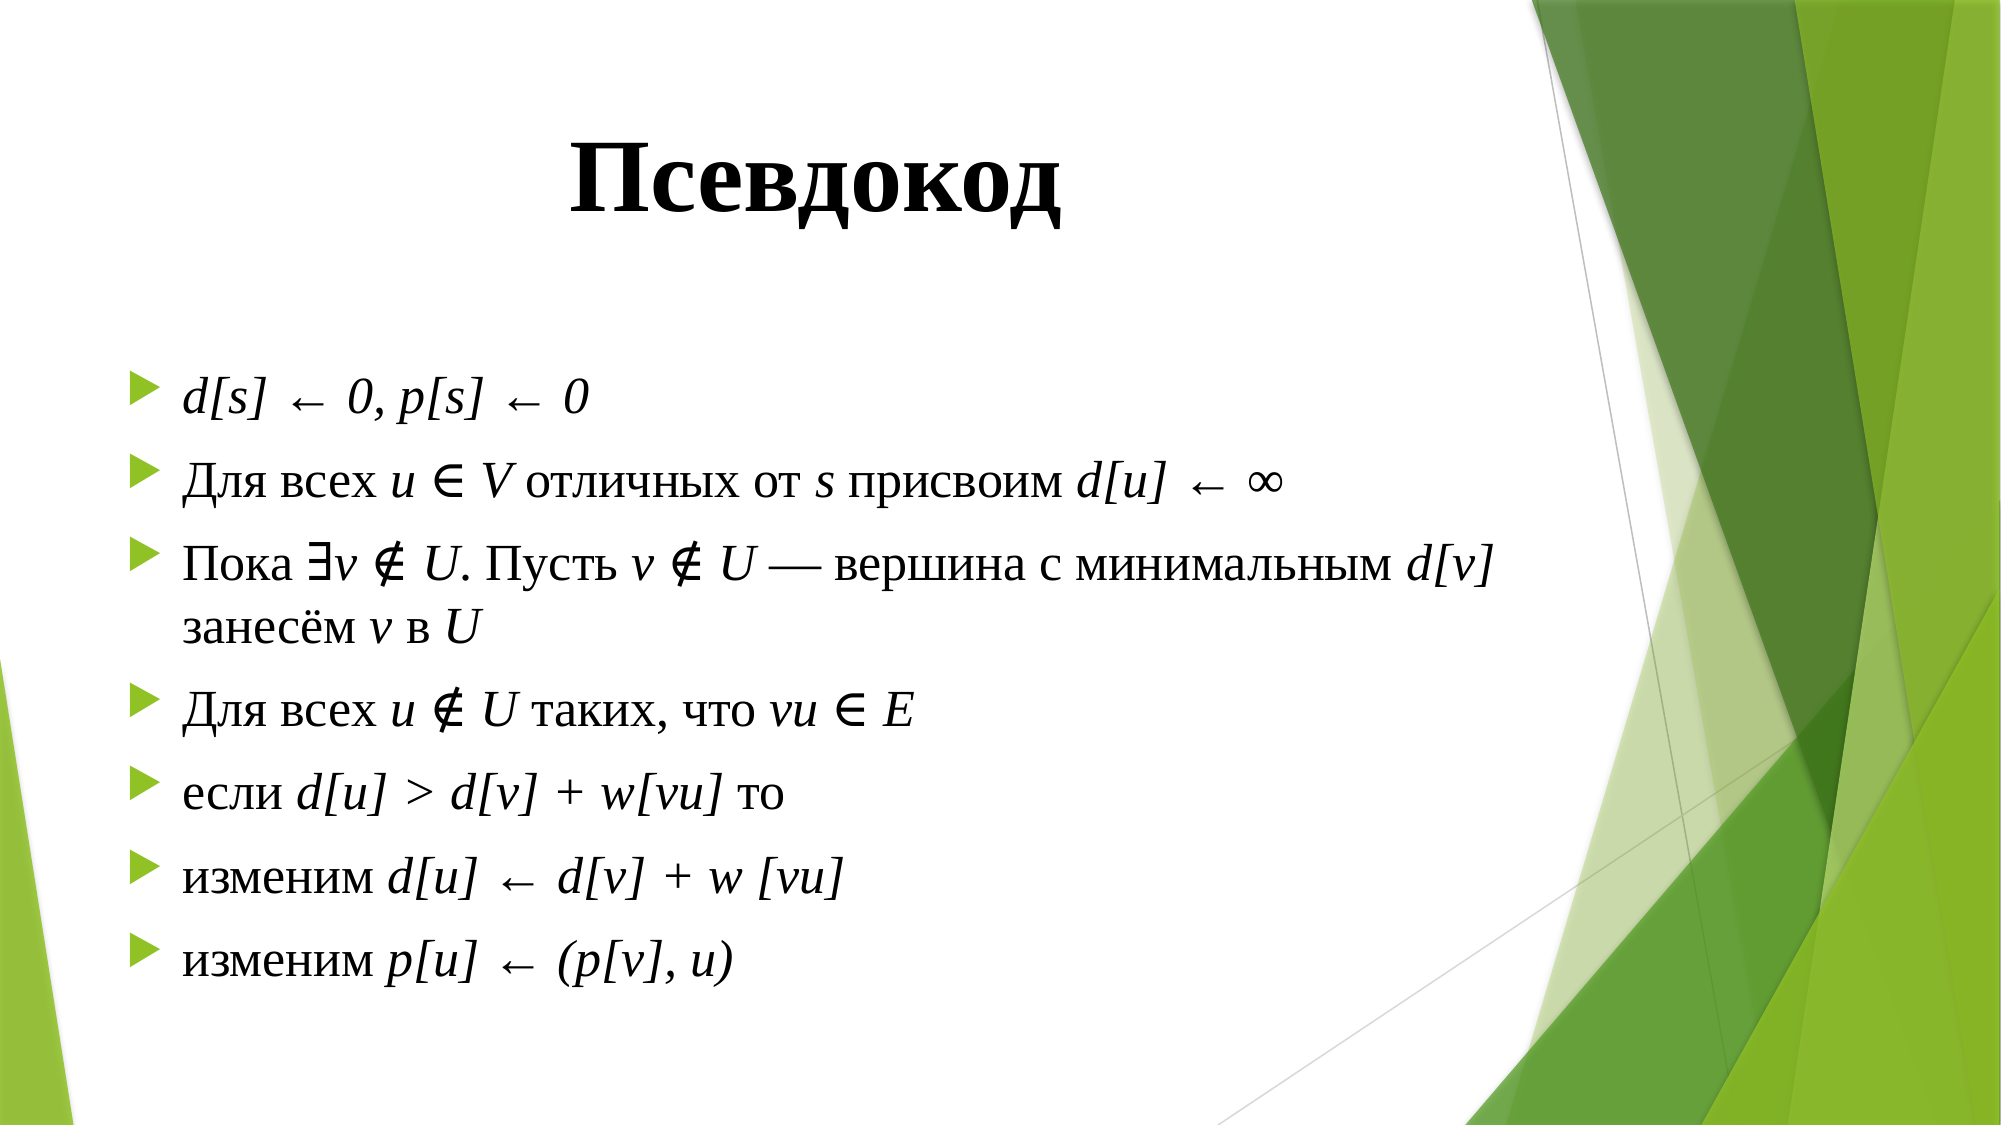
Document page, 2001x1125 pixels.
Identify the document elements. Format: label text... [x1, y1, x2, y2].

list d[s] ← 0, p[s] ← 0 Для всех u ∈ V отличных от s присвоим d[u] ← ∞ Пока ∃ν ∉ U. Пусть ν ∉ U — вершина с минимальным d[ν] занесём ν в U Для всех u ∉ U таких, что νu ∈ E если d[u] > d[ν] + w[νu] то изменим d[u] ← d[ν] + w [νu] изменим p[u] ← (p[ν], u) [111, 354, 1522, 992]
title Псевдокод [111, 99, 1522, 317]
